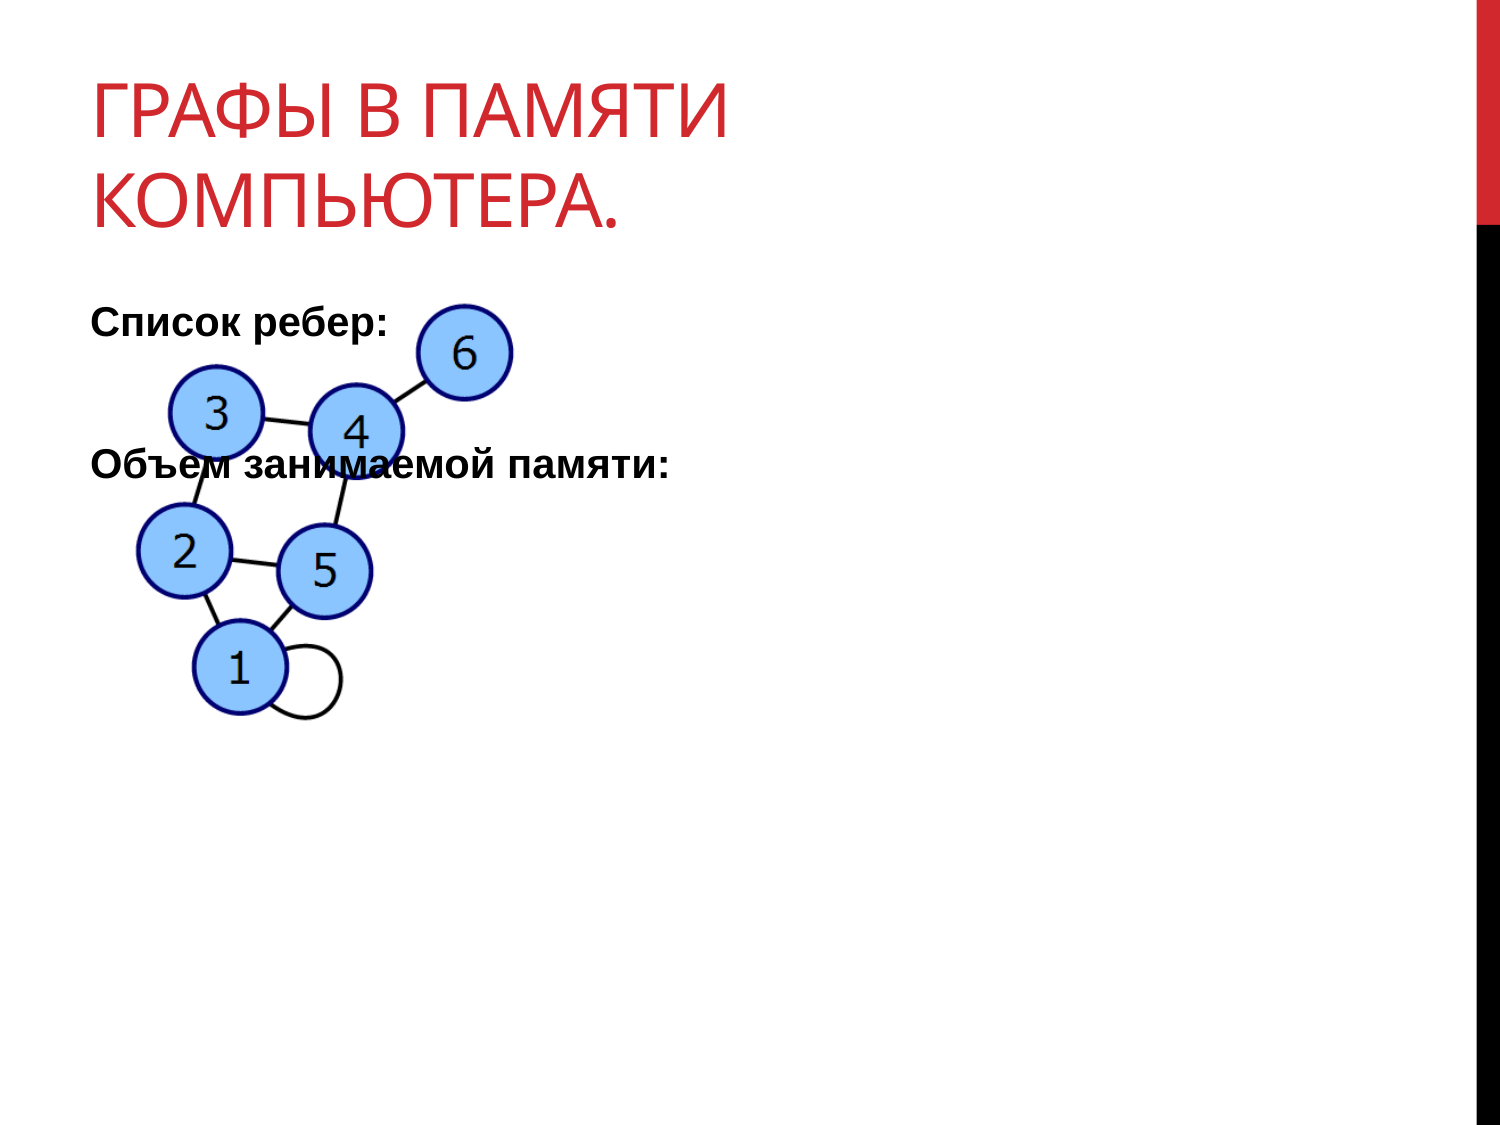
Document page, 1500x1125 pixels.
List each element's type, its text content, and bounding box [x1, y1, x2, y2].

picture [115, 290, 538, 743]
title Графы в памяти компьютера. [75, 25, 1025, 250]
